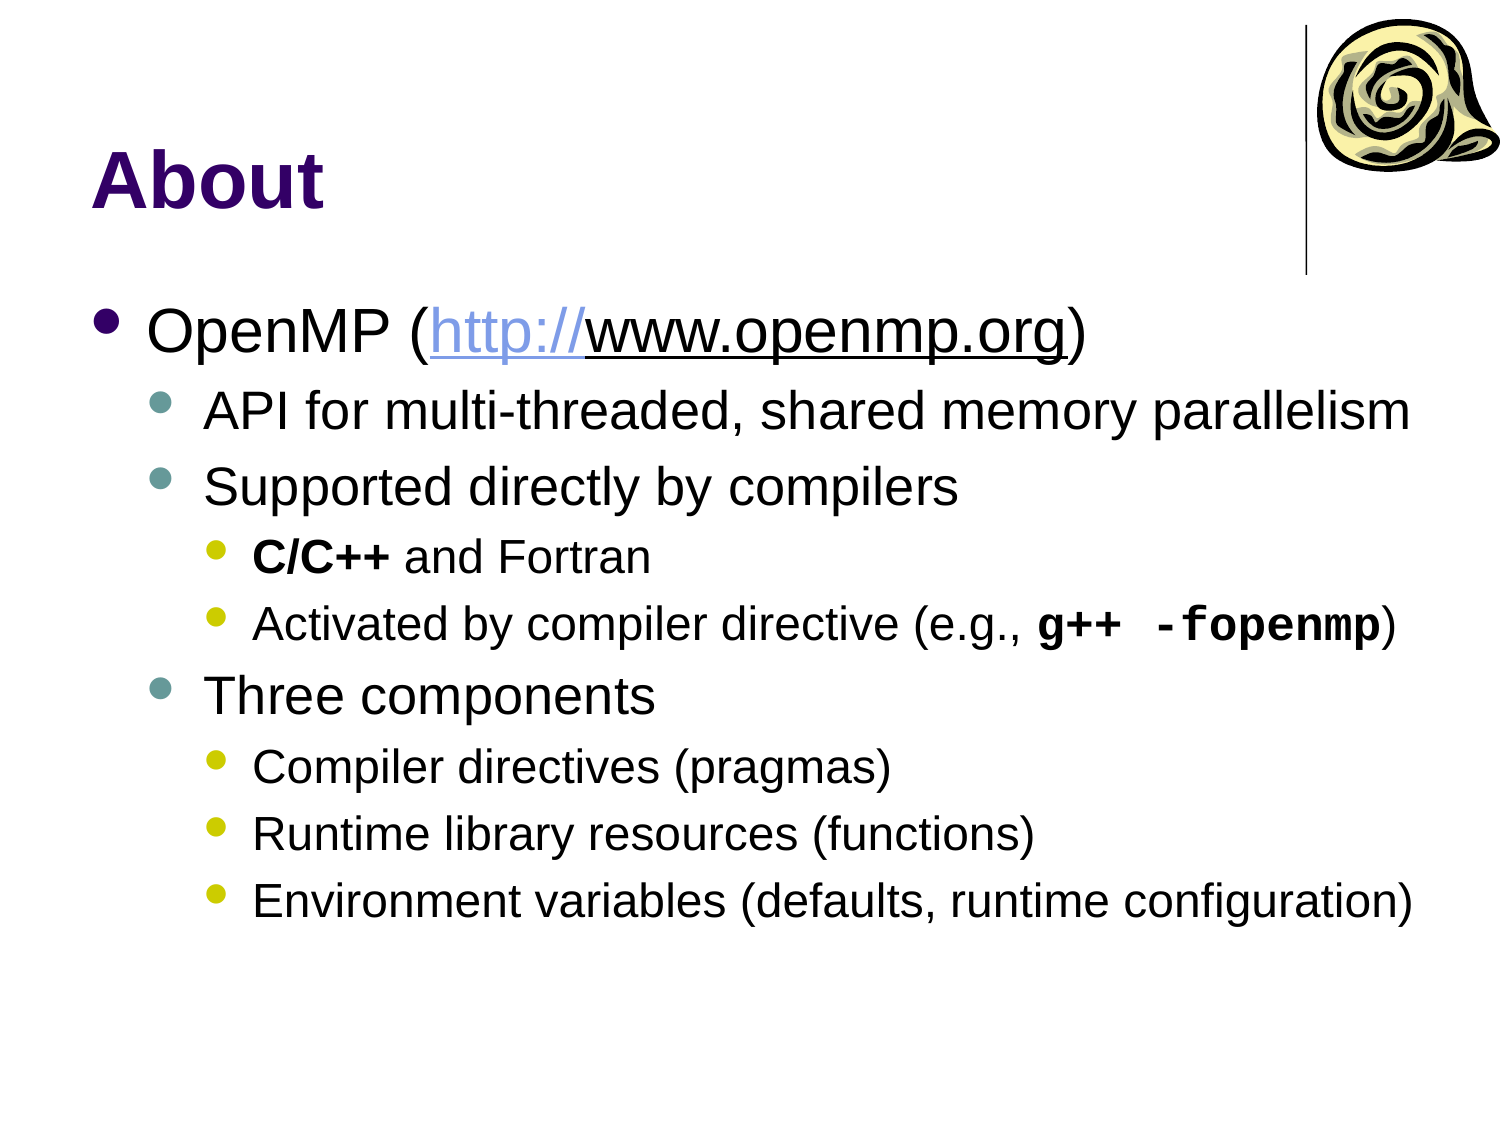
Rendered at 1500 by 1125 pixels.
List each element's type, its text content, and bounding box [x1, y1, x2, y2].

list OpenMP (http://www.openmp.org) API for multi-threaded, shared memory parallelism Supported directly by compilers C/C++ and Fortran Activated by compiler directive (e.g., g++ -fopenmp) Three components Compiler directives (pragmas) Runtime library resources (functions) Environment variables (defaults, runtime configuration) [75, 282, 1436, 1006]
title About [75, 20, 1313, 233]
